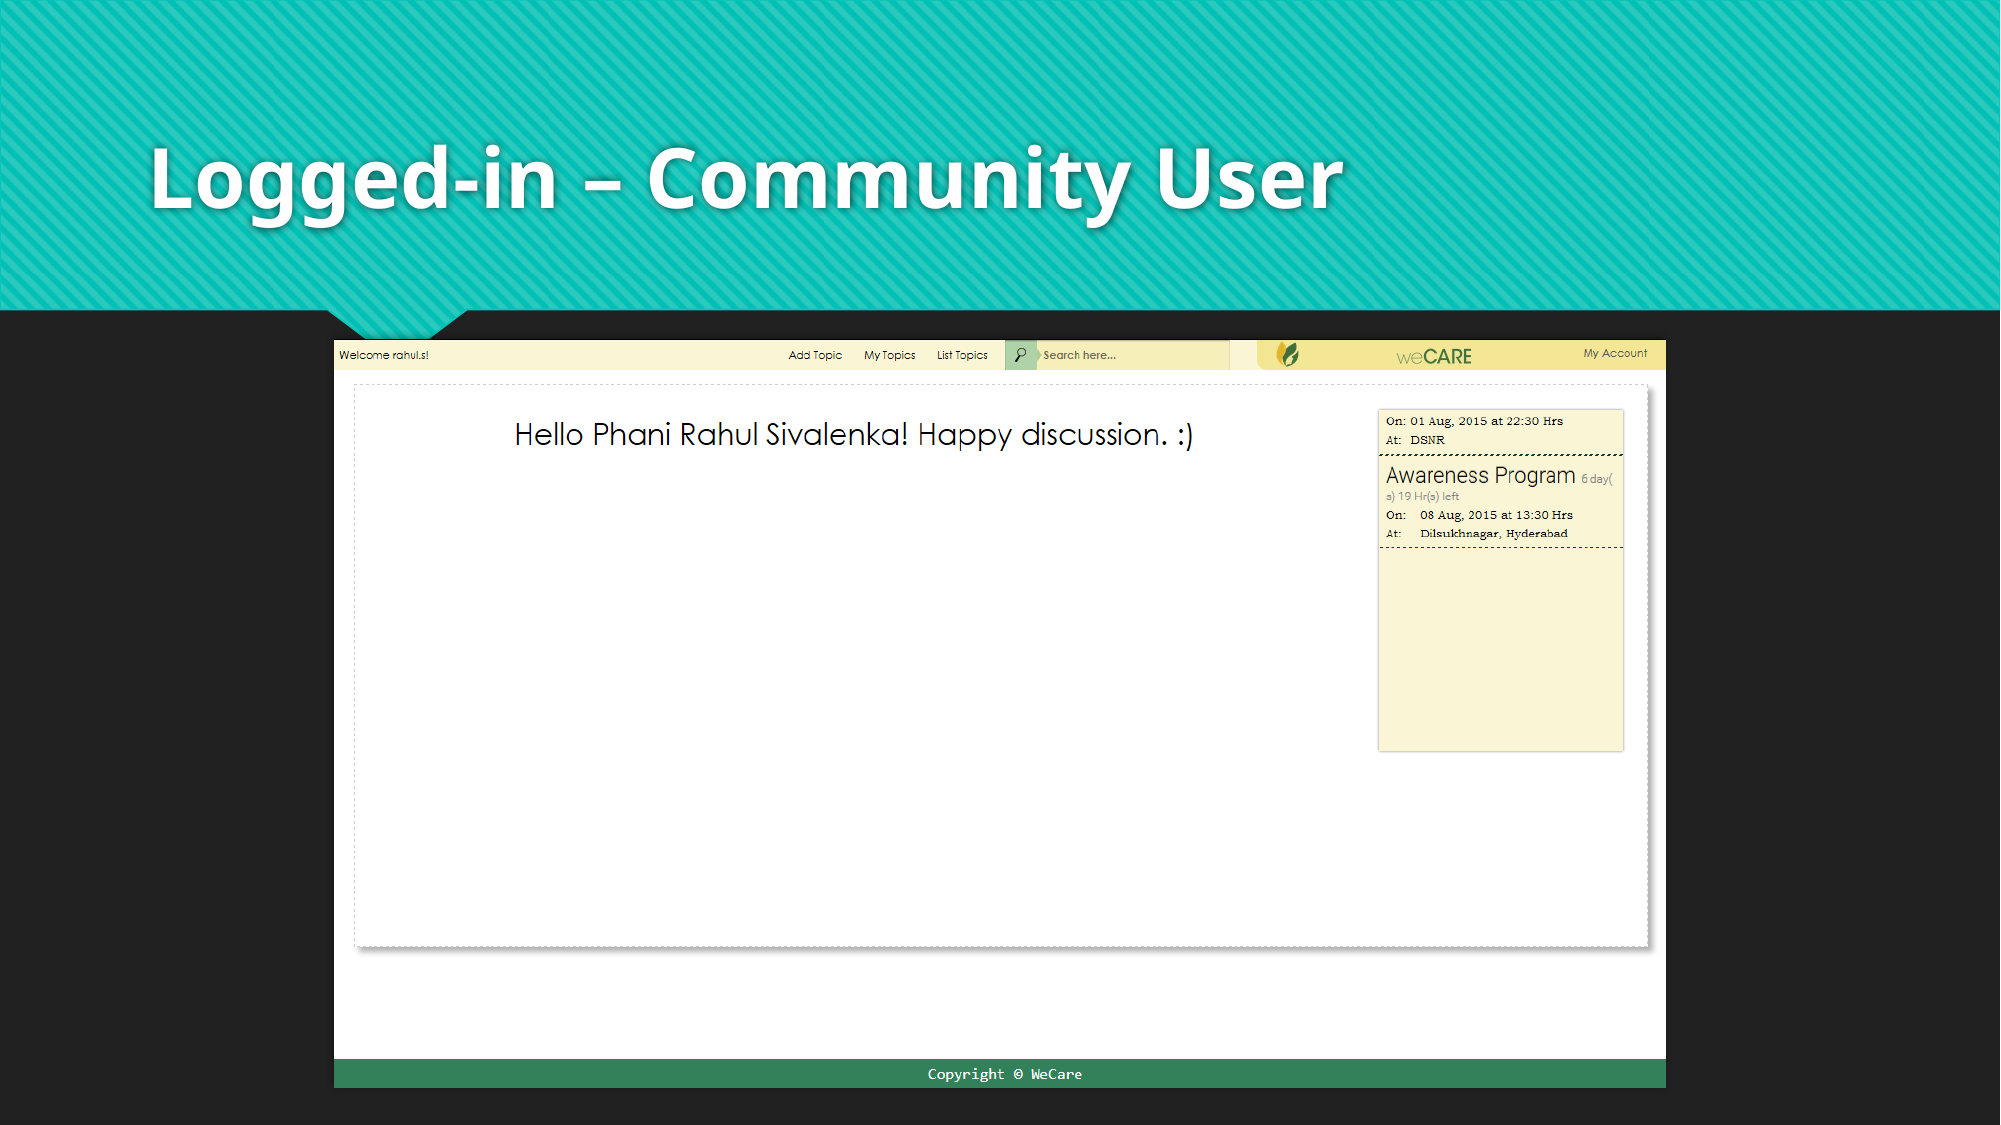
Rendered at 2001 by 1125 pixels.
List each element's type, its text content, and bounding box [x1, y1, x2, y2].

title Logged-in – Community User [132, 73, 1868, 233]
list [334, 338, 1666, 1088]
